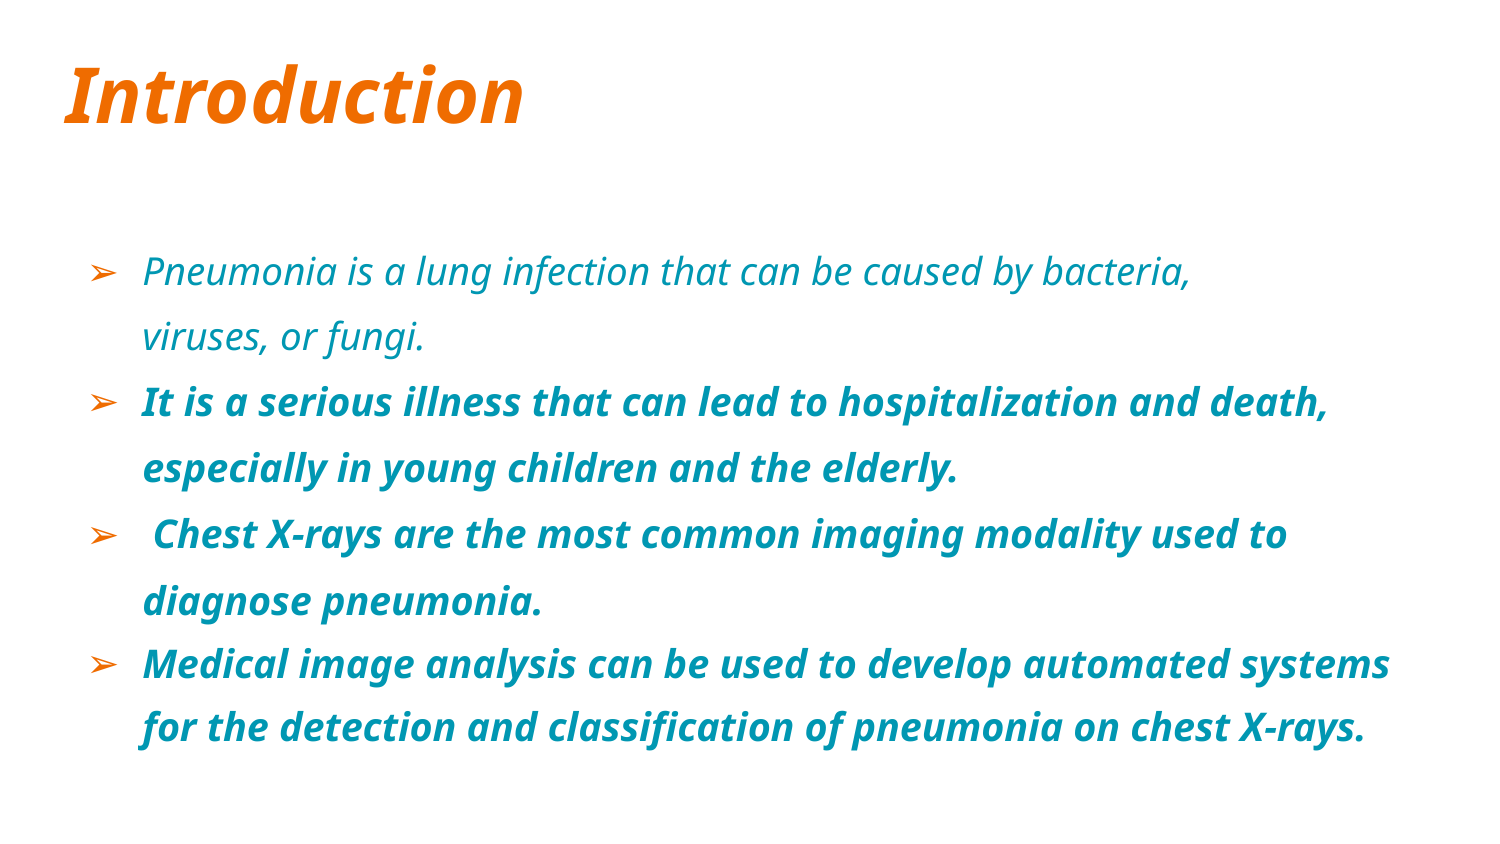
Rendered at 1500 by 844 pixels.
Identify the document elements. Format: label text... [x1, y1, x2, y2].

title Introduction Pneumonia is a lung infection that can be caused by bacteria, viruses, or fungi. It is a serious illness that can lead to hospitalization and death, especially in young children and the elderly. Chest X-rays are the most common imaging modality used to diagnose pneumonia. Medical image analysis can be used to develop automated systems for the detection and classification of pneumonia on chest X-rays. [51, 31, 1449, 788]
